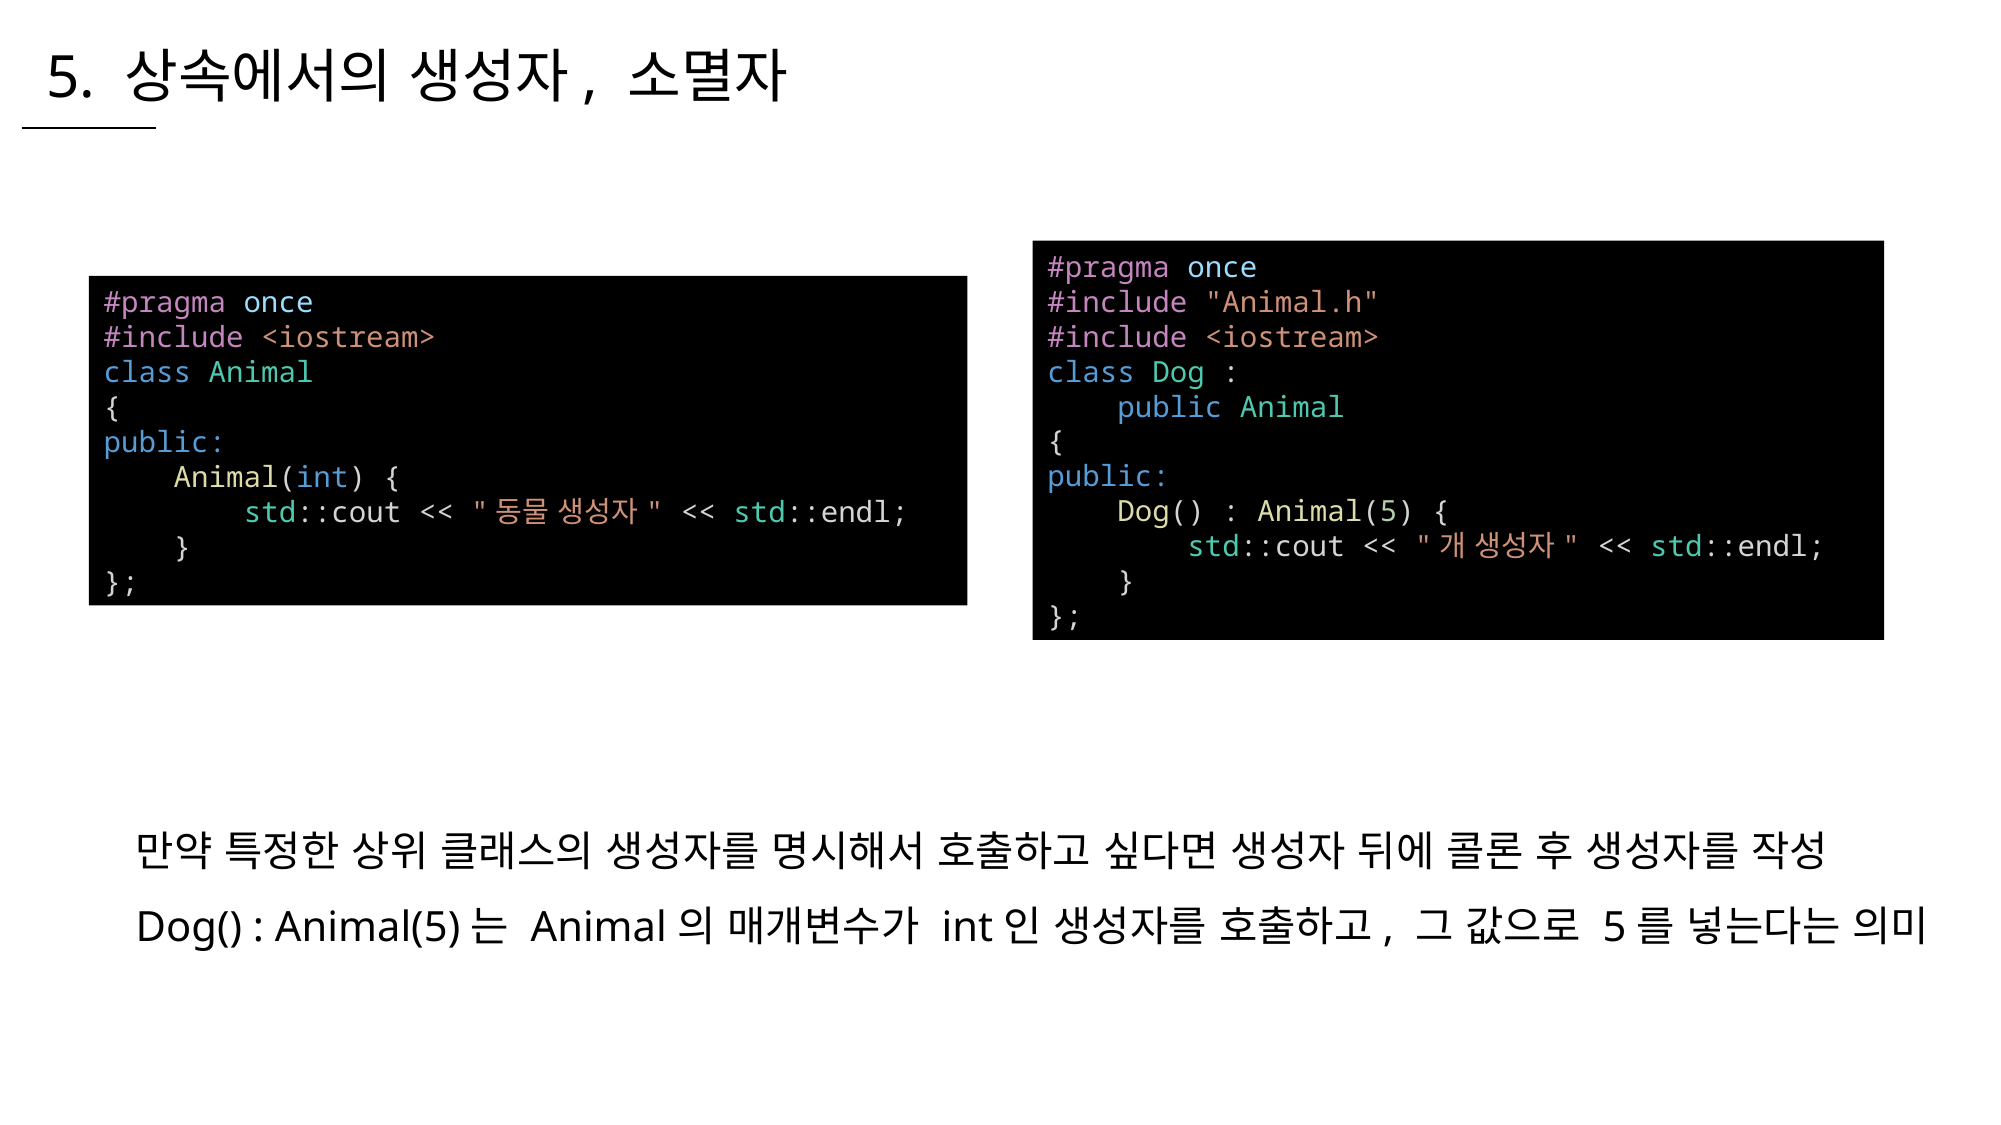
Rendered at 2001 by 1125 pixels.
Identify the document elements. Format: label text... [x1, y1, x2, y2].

text_box #pragma once #include "Animal.h" #include <iostream> class Dog : public Animal { public: Dog() : Animal(5) { std::cout << "개 생성자" << std::endl; } }; [1032, 240, 1885, 640]
text_box 5. 상속에서의 생성자, 소멸자 [31, 31, 803, 117]
text_box #pragma once #include <iostream> class Animal { public: Animal(int) { std::cout << "동물 생성자" << std::endl; } }; [88, 275, 968, 606]
text_box 만약 특정한 상위 클래스의 생성자를 명시해서 호출하고 싶다면 생성자 뒤에 콜론 후 생성자를 작성 Dog() : Animal(5)는 Animal의 매개변수가 int인 생성자를 호출하고, 그 값으로 5를 넣는다는 의미 [120, 792, 1945, 958]
